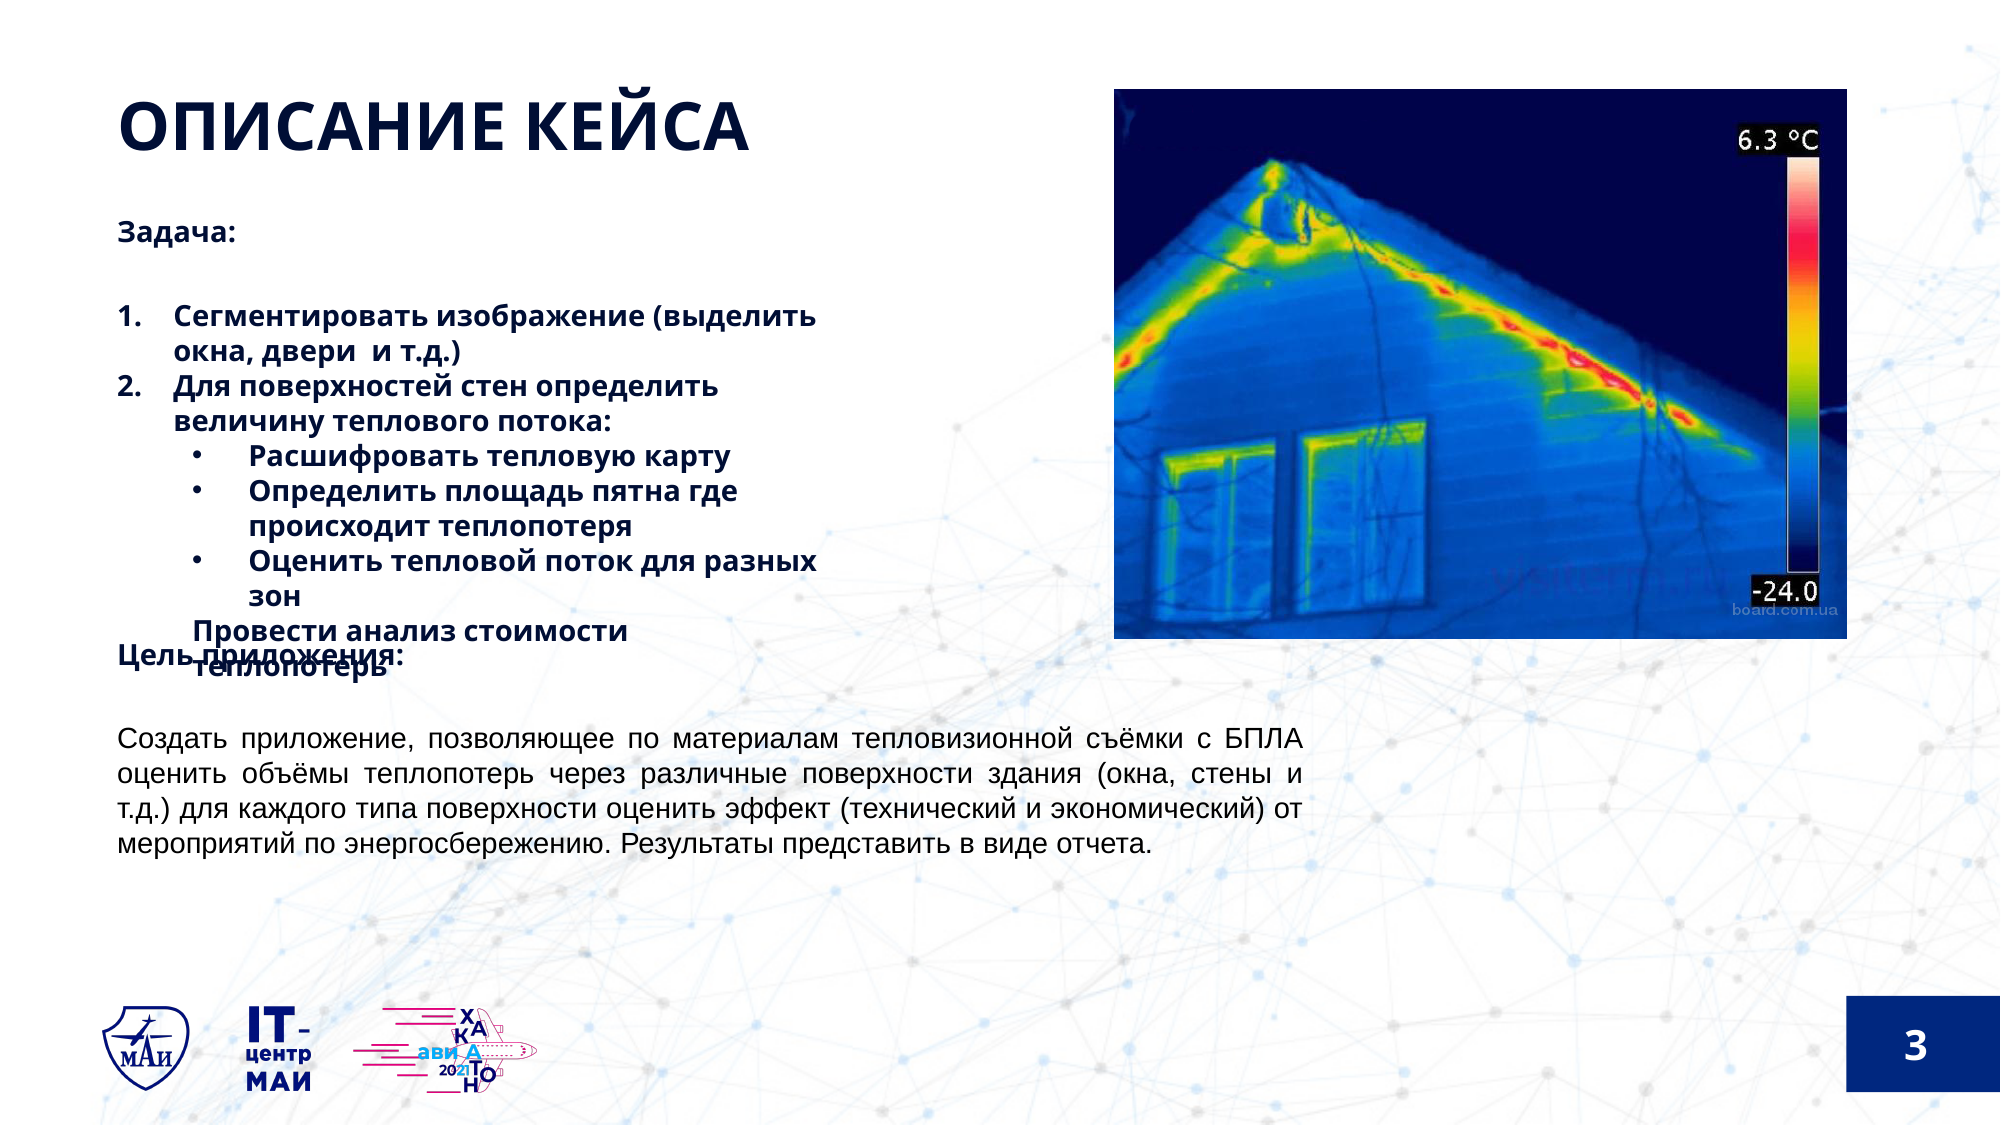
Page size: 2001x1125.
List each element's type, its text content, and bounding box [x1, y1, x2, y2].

text_box [1844, 994, 2000, 1094]
text_box Создать приложение, позволяющее по материалам тепловизионной съёмки с БПЛА оценить объёмы теплопотерь через различные поверхности здания (окна, стены и т.д.) для каждого типа поверхности оценить эффект (технический и экономический) от мероприятий по энергосбережению. Результаты представить в виде отчета. [102, 712, 1319, 937]
text_box Задача: [102, 206, 445, 257]
text_box Сегментировать изображение (выделить окна, двери и т.д.) Для поверхностей стен определить величину теплового потока: Расшифровать тепловую карту Определить площадь пятна где происходит теплопотеря Оценить тепловой поток для разных зон Провести анализ стоимости теплопотерь [102, 290, 835, 690]
text_box ОПИСАНИЕ КЕЙСА [102, 76, 1804, 172]
picture [0, 0, 2001, 1125]
text_box 3 [1889, 1011, 1973, 1076]
